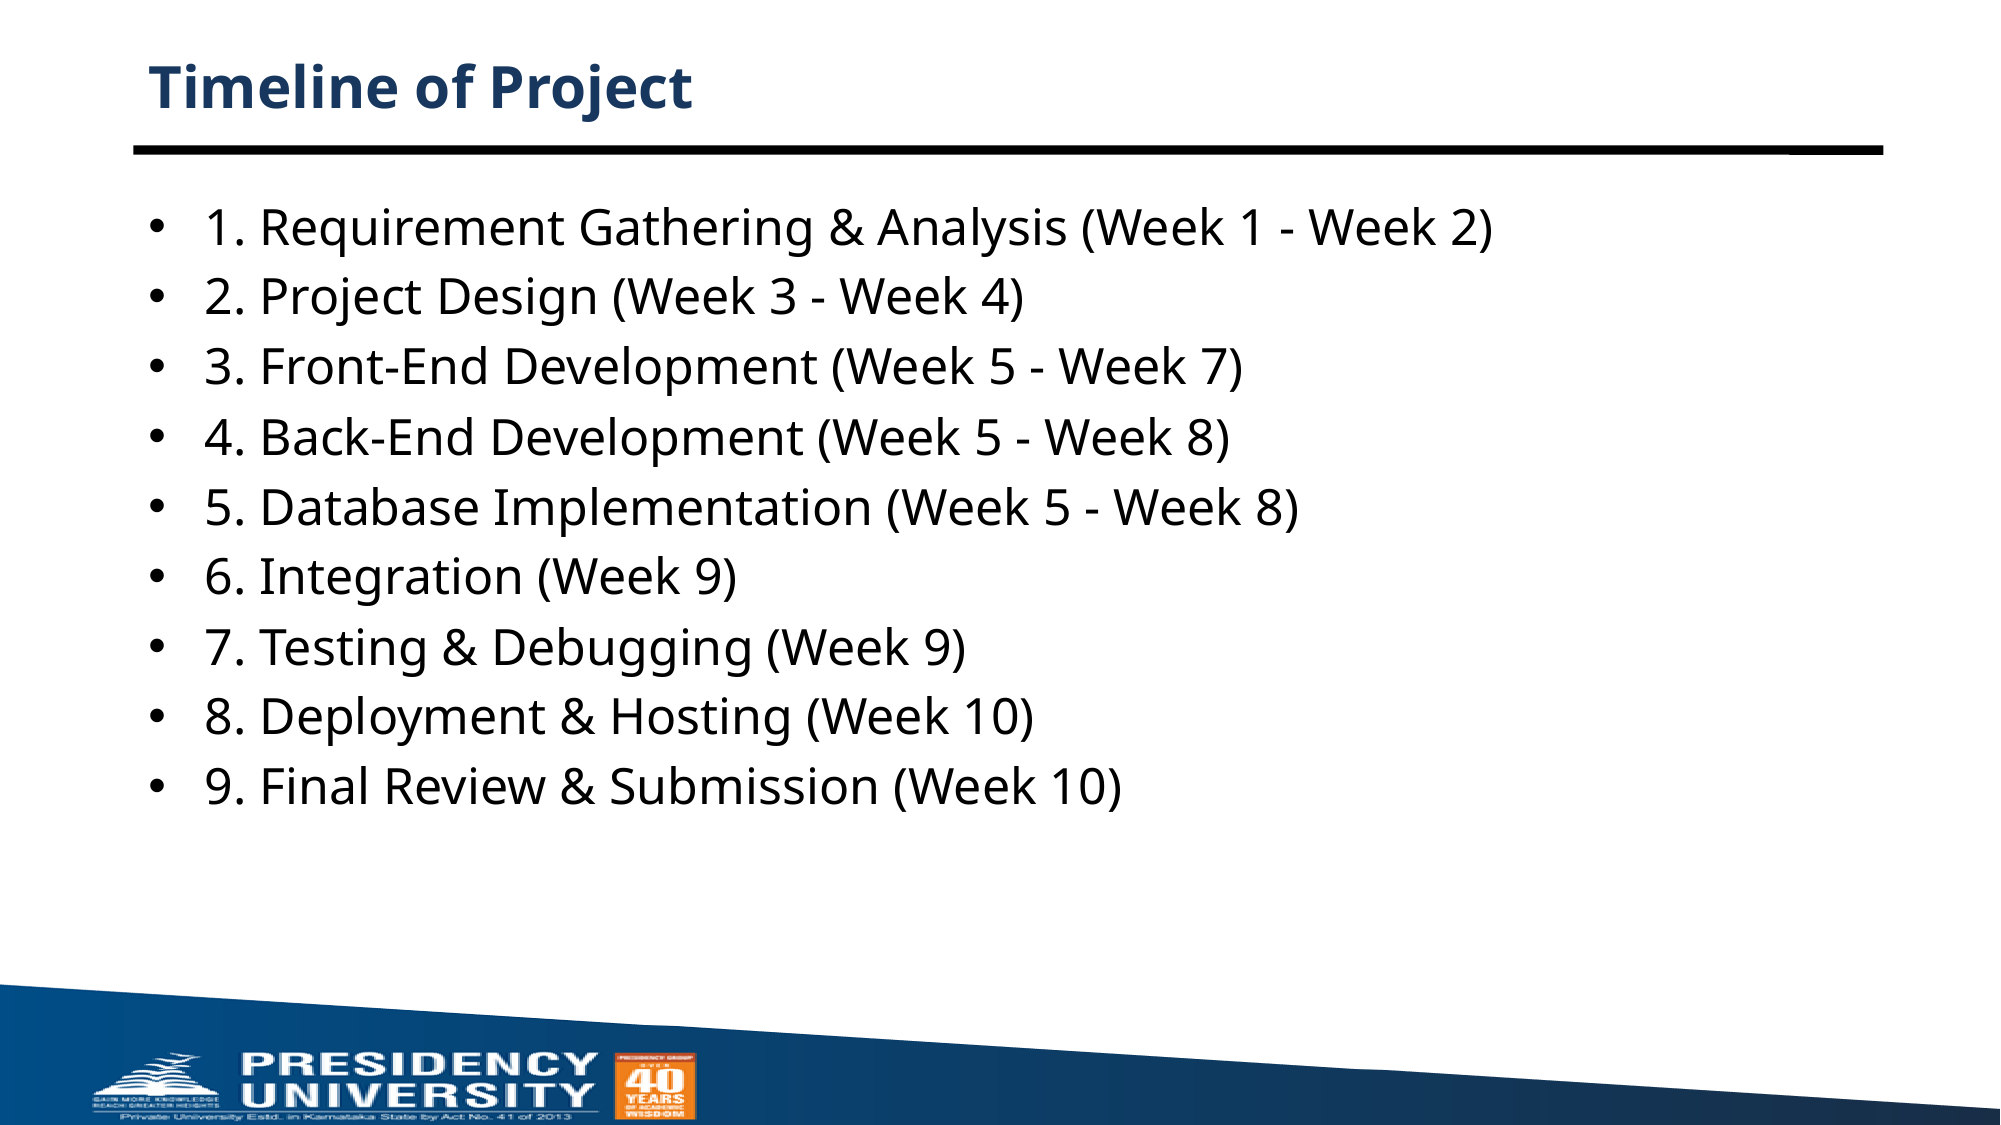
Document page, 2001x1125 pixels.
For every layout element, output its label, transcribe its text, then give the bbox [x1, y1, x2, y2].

list 1. Requirement Gathering & Analysis (Week 1 - Week 2) 2. Project Design (Week 3 - Week 4) 3. Front-End Development (Week 5 - Week 7) 4. Back-End Development (Week 5 - Week 8) 5. Database Implementation (Week 5 - Week 8) 6. Integration (Week 9) 7. Testing & Debugging (Week 9) 8. Deployment & Hosting (Week 10) 9. Final Review & Submission (Week 10) [133, 187, 1884, 1000]
title Timeline of Project [133, 45, 1884, 125]
picture [0, 982, 2000, 1125]
